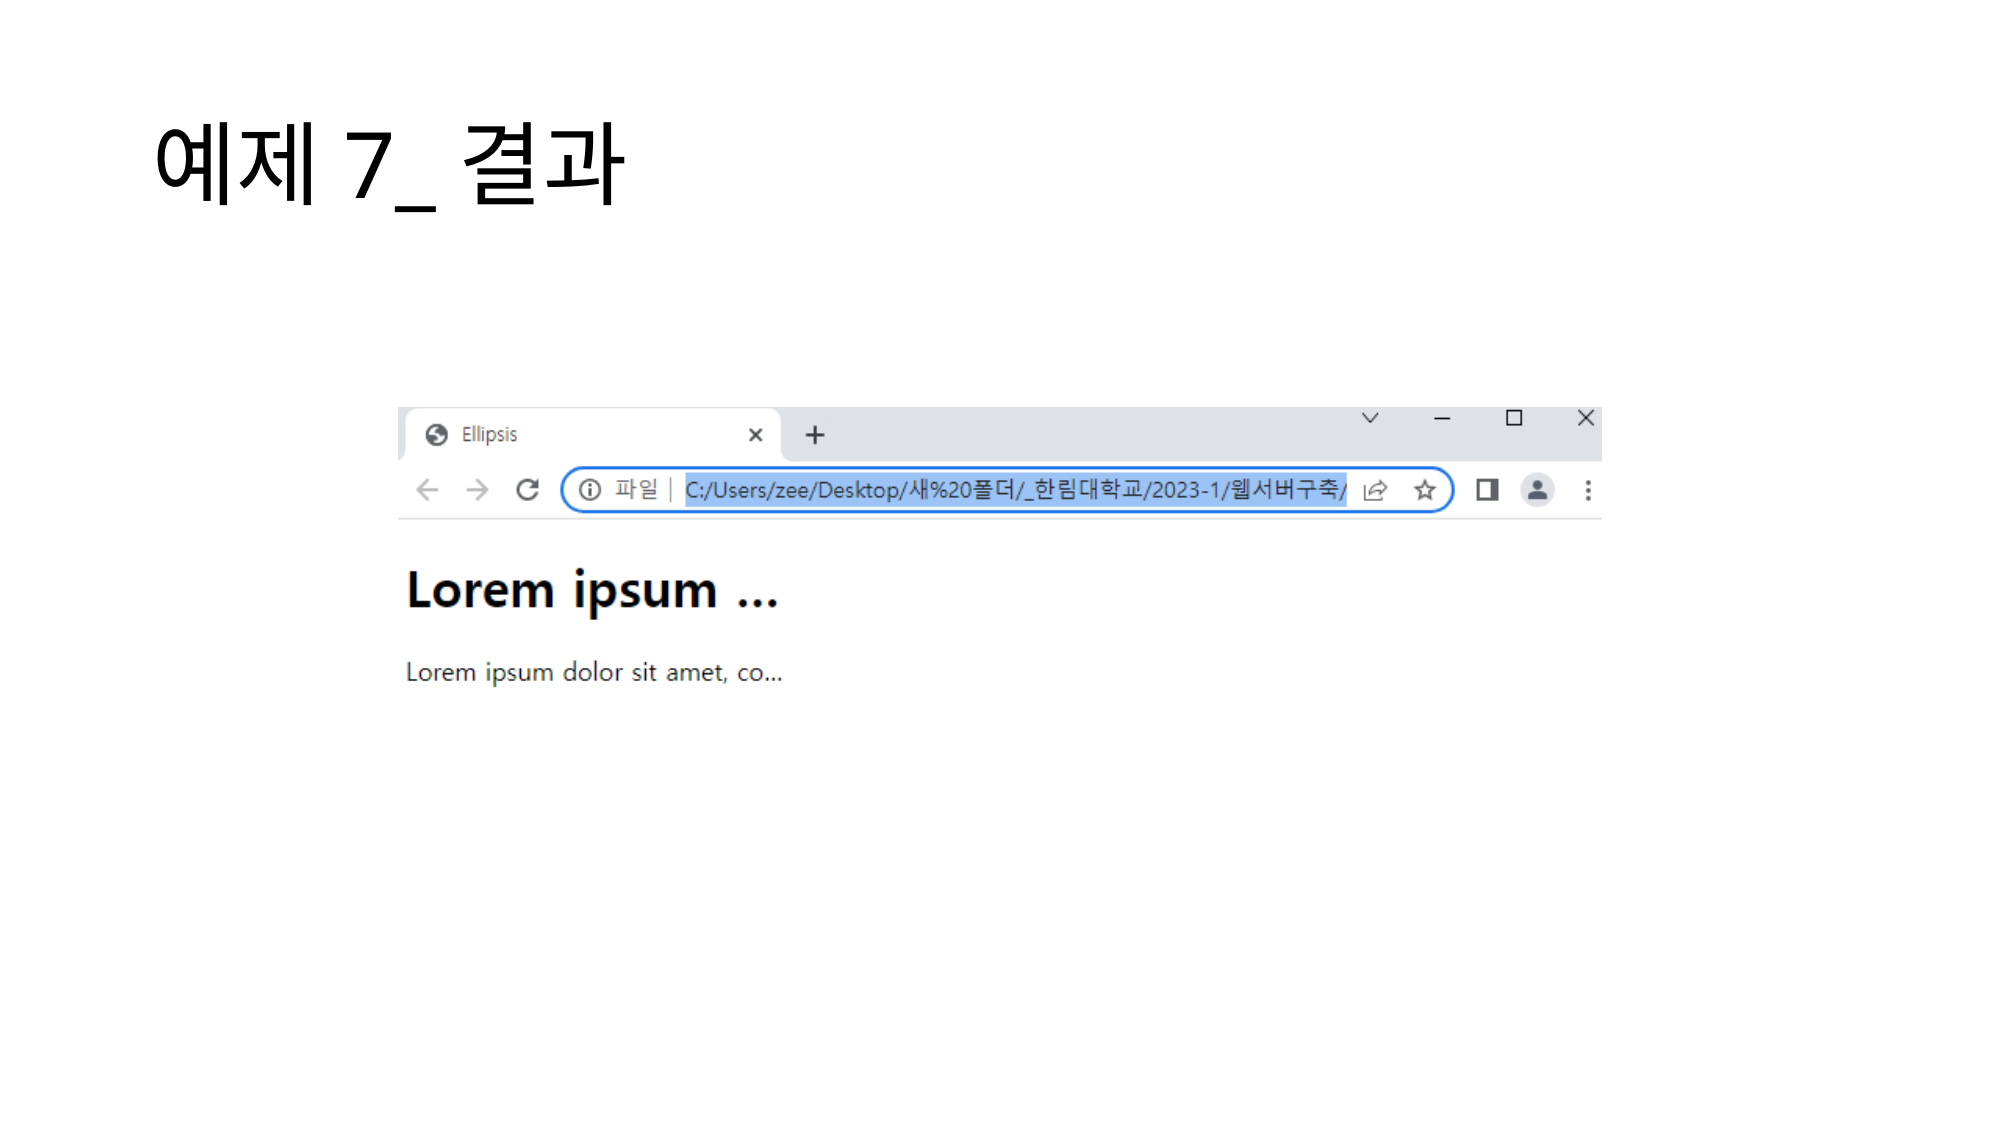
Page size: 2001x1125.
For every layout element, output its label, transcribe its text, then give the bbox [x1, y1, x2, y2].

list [398, 407, 1602, 905]
title 예제7_결과 [137, 59, 1863, 278]
